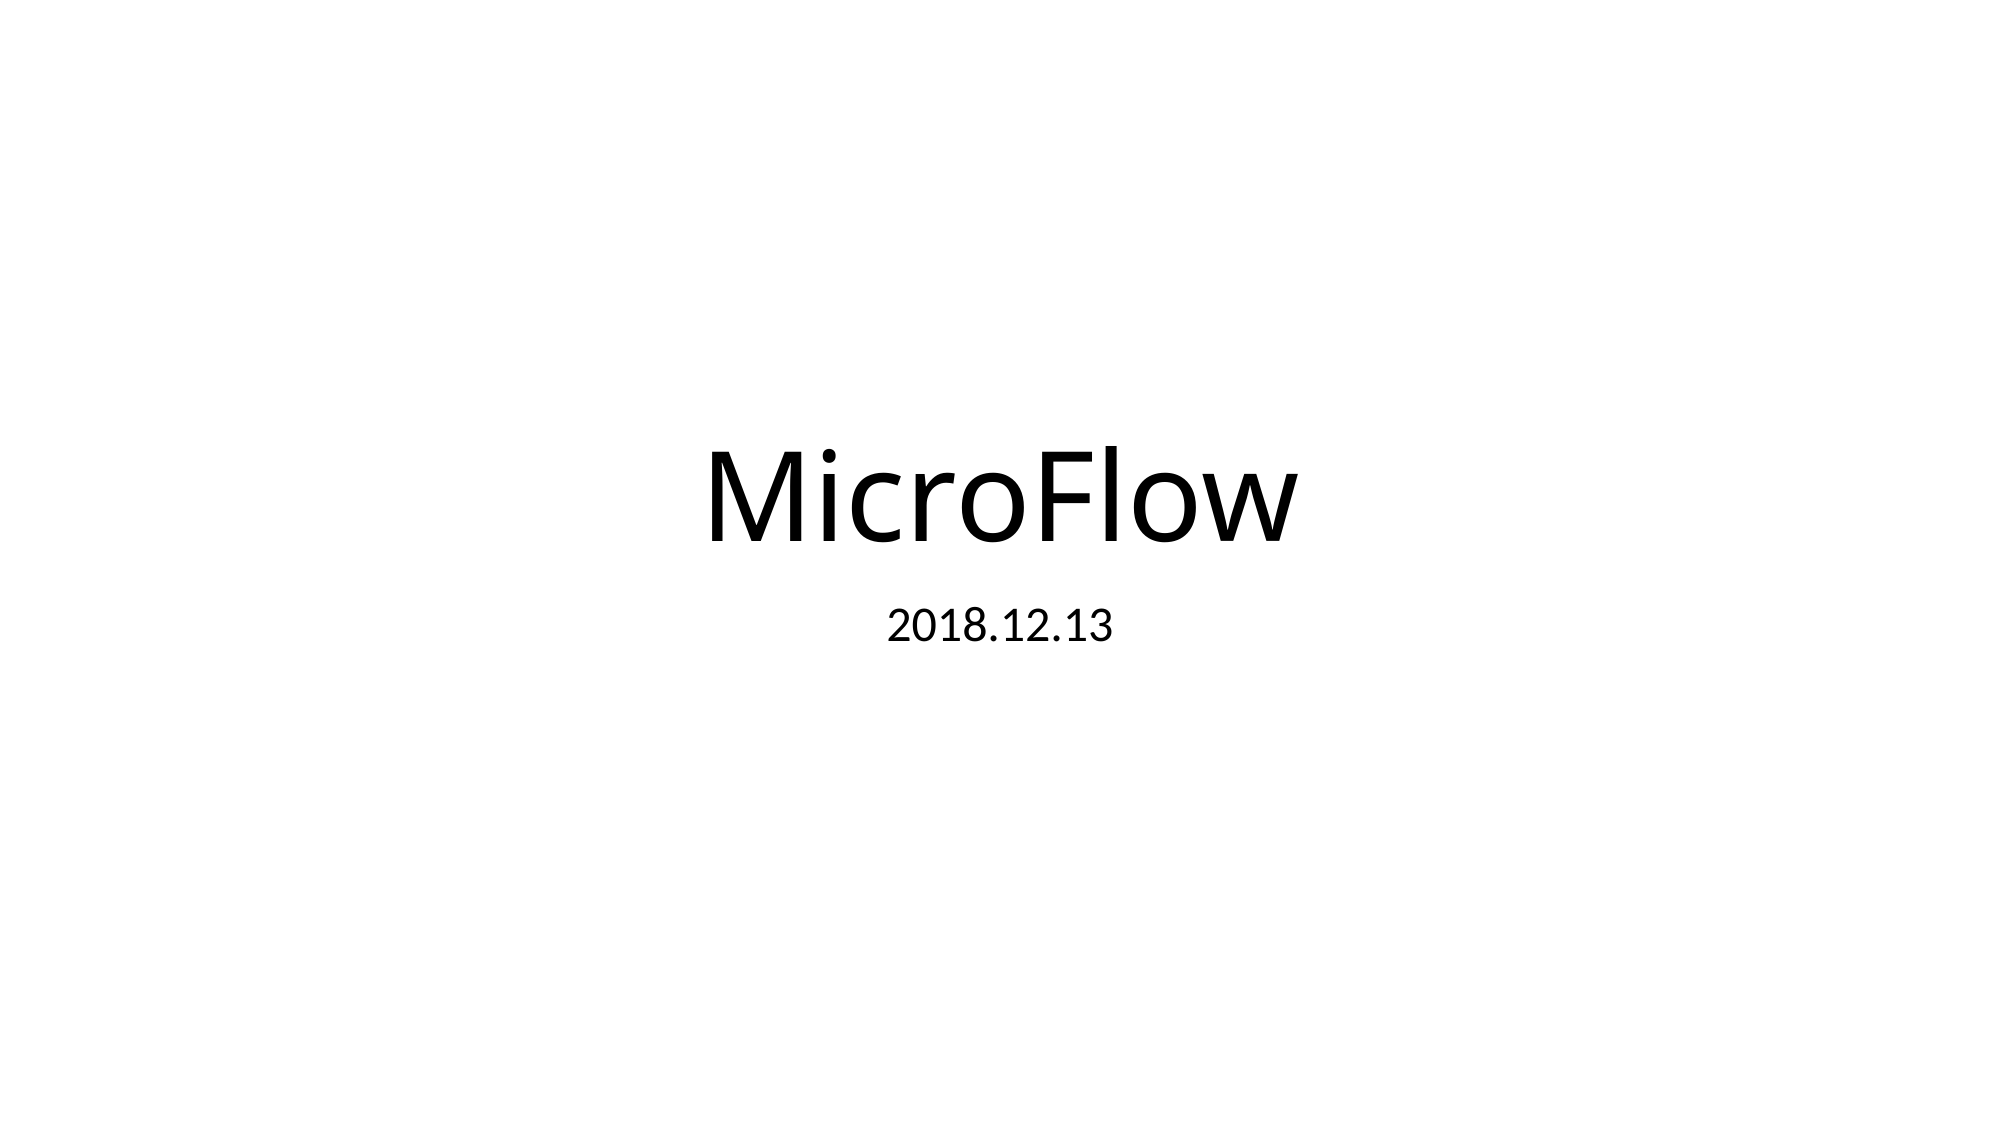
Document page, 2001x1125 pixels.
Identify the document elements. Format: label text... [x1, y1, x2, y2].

subtitle 2018.12.13 [249, 590, 1750, 863]
title MicroFlow [249, 184, 1750, 576]
